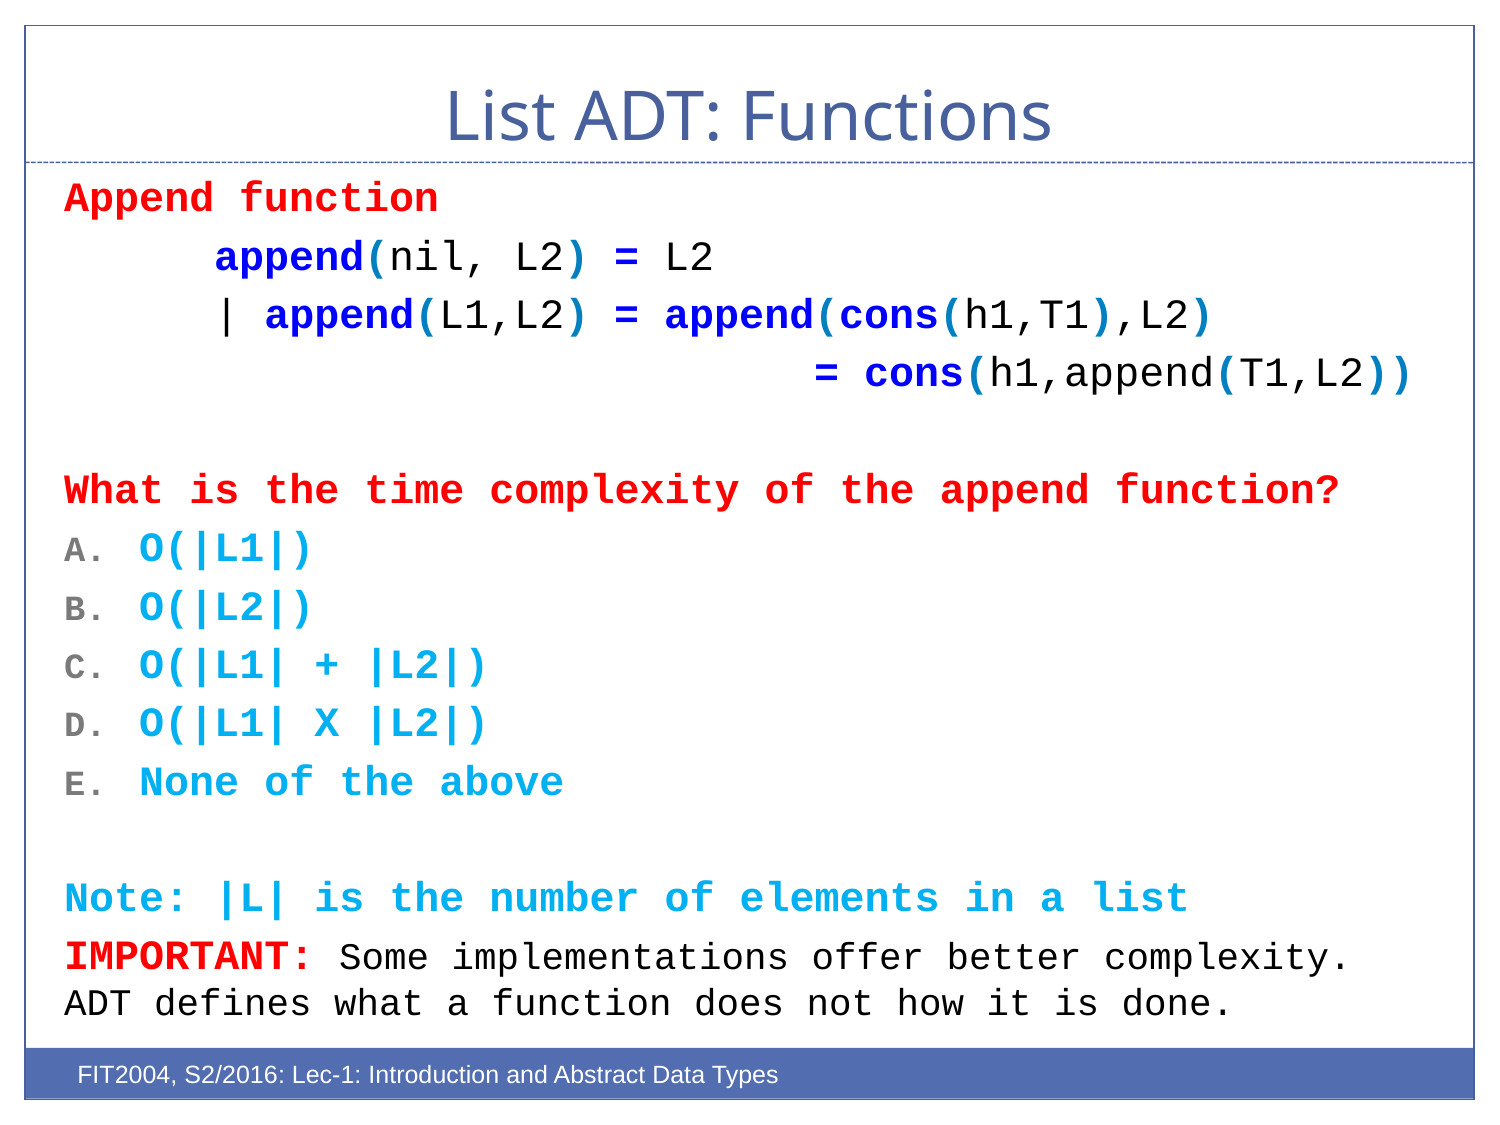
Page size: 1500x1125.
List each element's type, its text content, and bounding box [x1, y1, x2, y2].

footer FIT2004, S2/2016: Lec-1: Introduction and Abstract Data Types [62, 1051, 813, 1112]
title List ADT: Functions [49, 37, 1450, 162]
list Append function append(nil, L2) = L2 | append(L1,L2) = append(cons(h1,T1),L2) = cons(h1,append(T1,L2)) What is the time complexity of the append function? O(|L1|) O(|L2|) O(|L1| + |L2|) O(|L1| X |L2|) None of the above Note: |L| is the number of elements in a list IMPORTANT: Some implementations offer better complexity. ADT defines what a function does not how it is done. [49, 162, 1445, 525]
